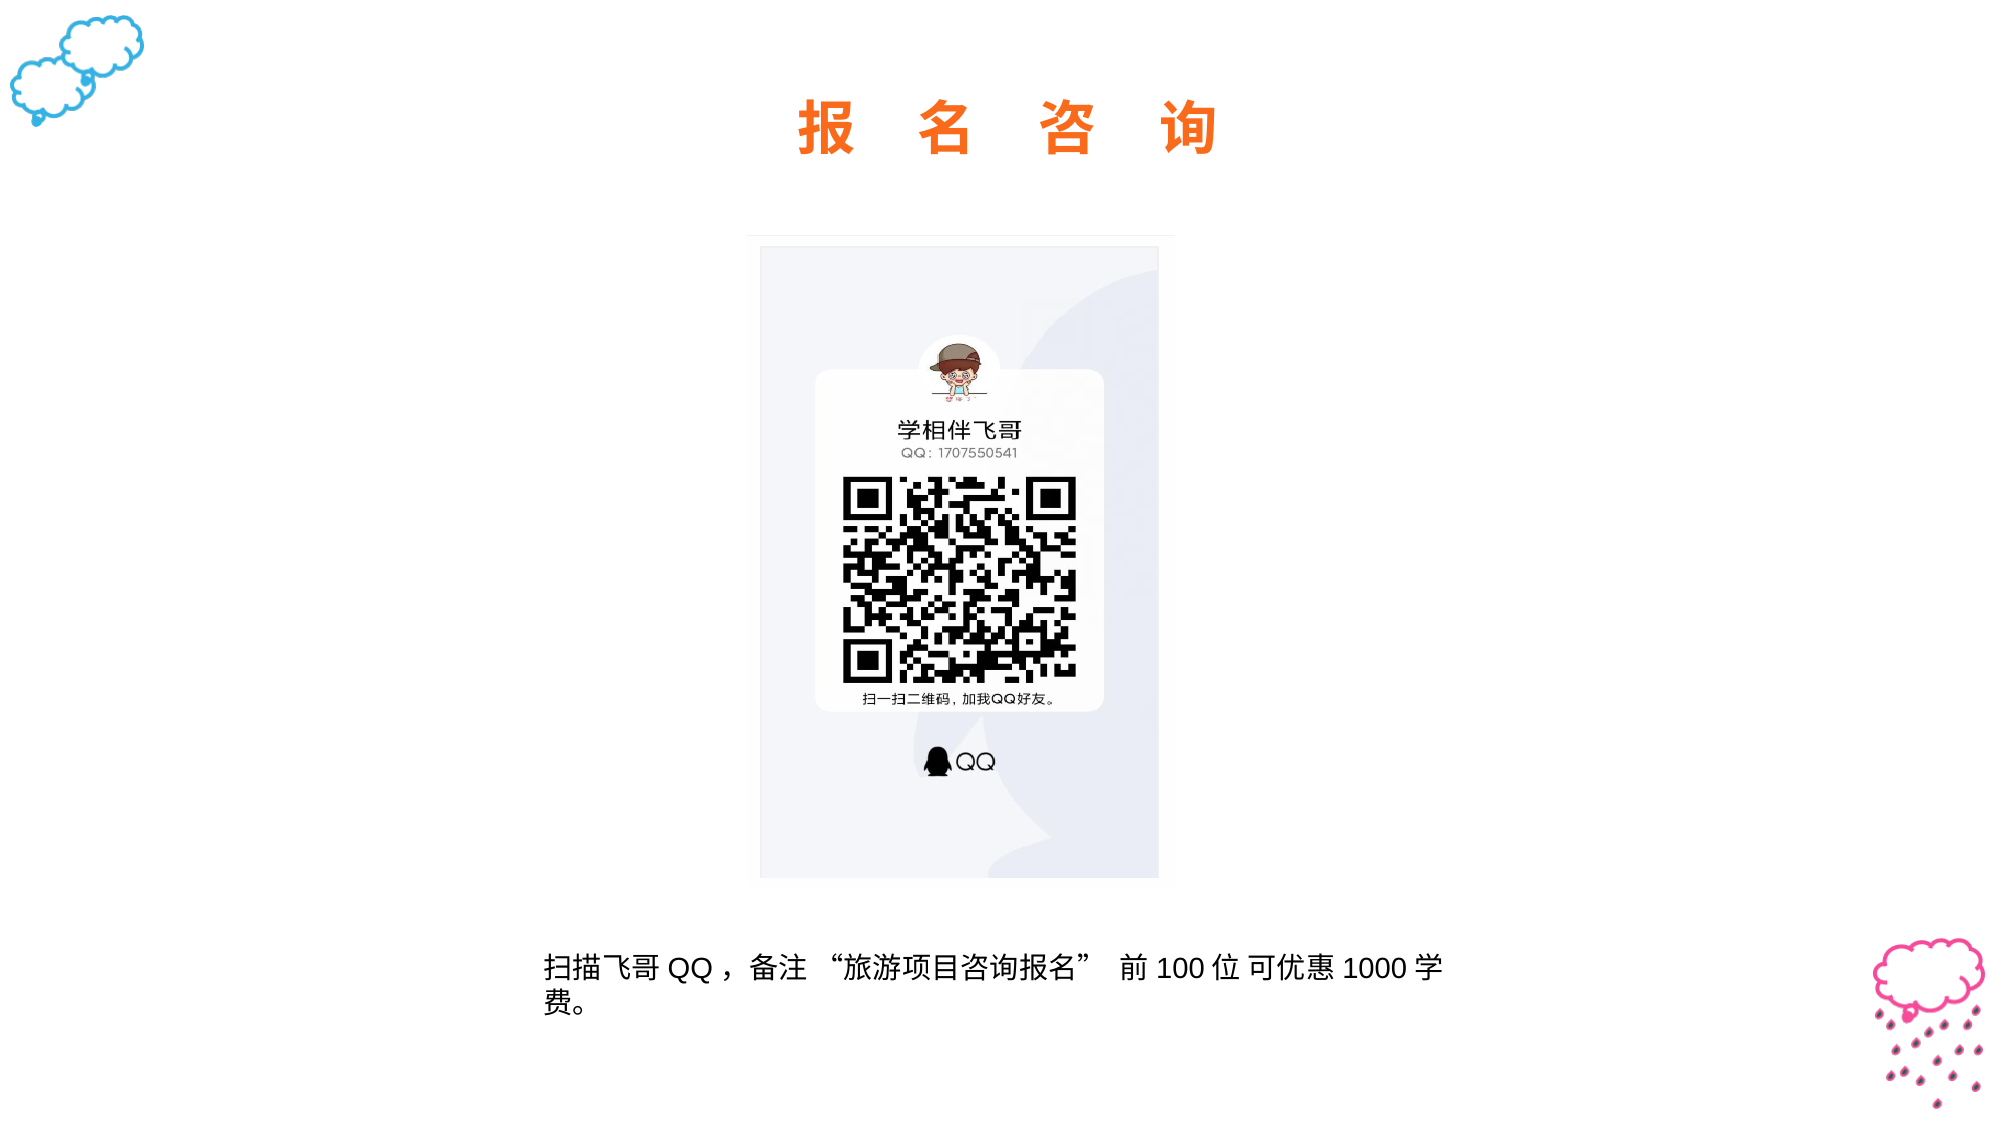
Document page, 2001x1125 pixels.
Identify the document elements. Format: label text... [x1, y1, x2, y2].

text_box 报名咨询 [170, 57, 1845, 195]
text_box 扫描飞哥QQ，备注 “旅游项目咨询报名” 前100位 可优惠1000学费。 [529, 941, 1486, 1027]
picture [9, 15, 145, 127]
picture [747, 235, 1175, 887]
picture [1872, 938, 1986, 1109]
